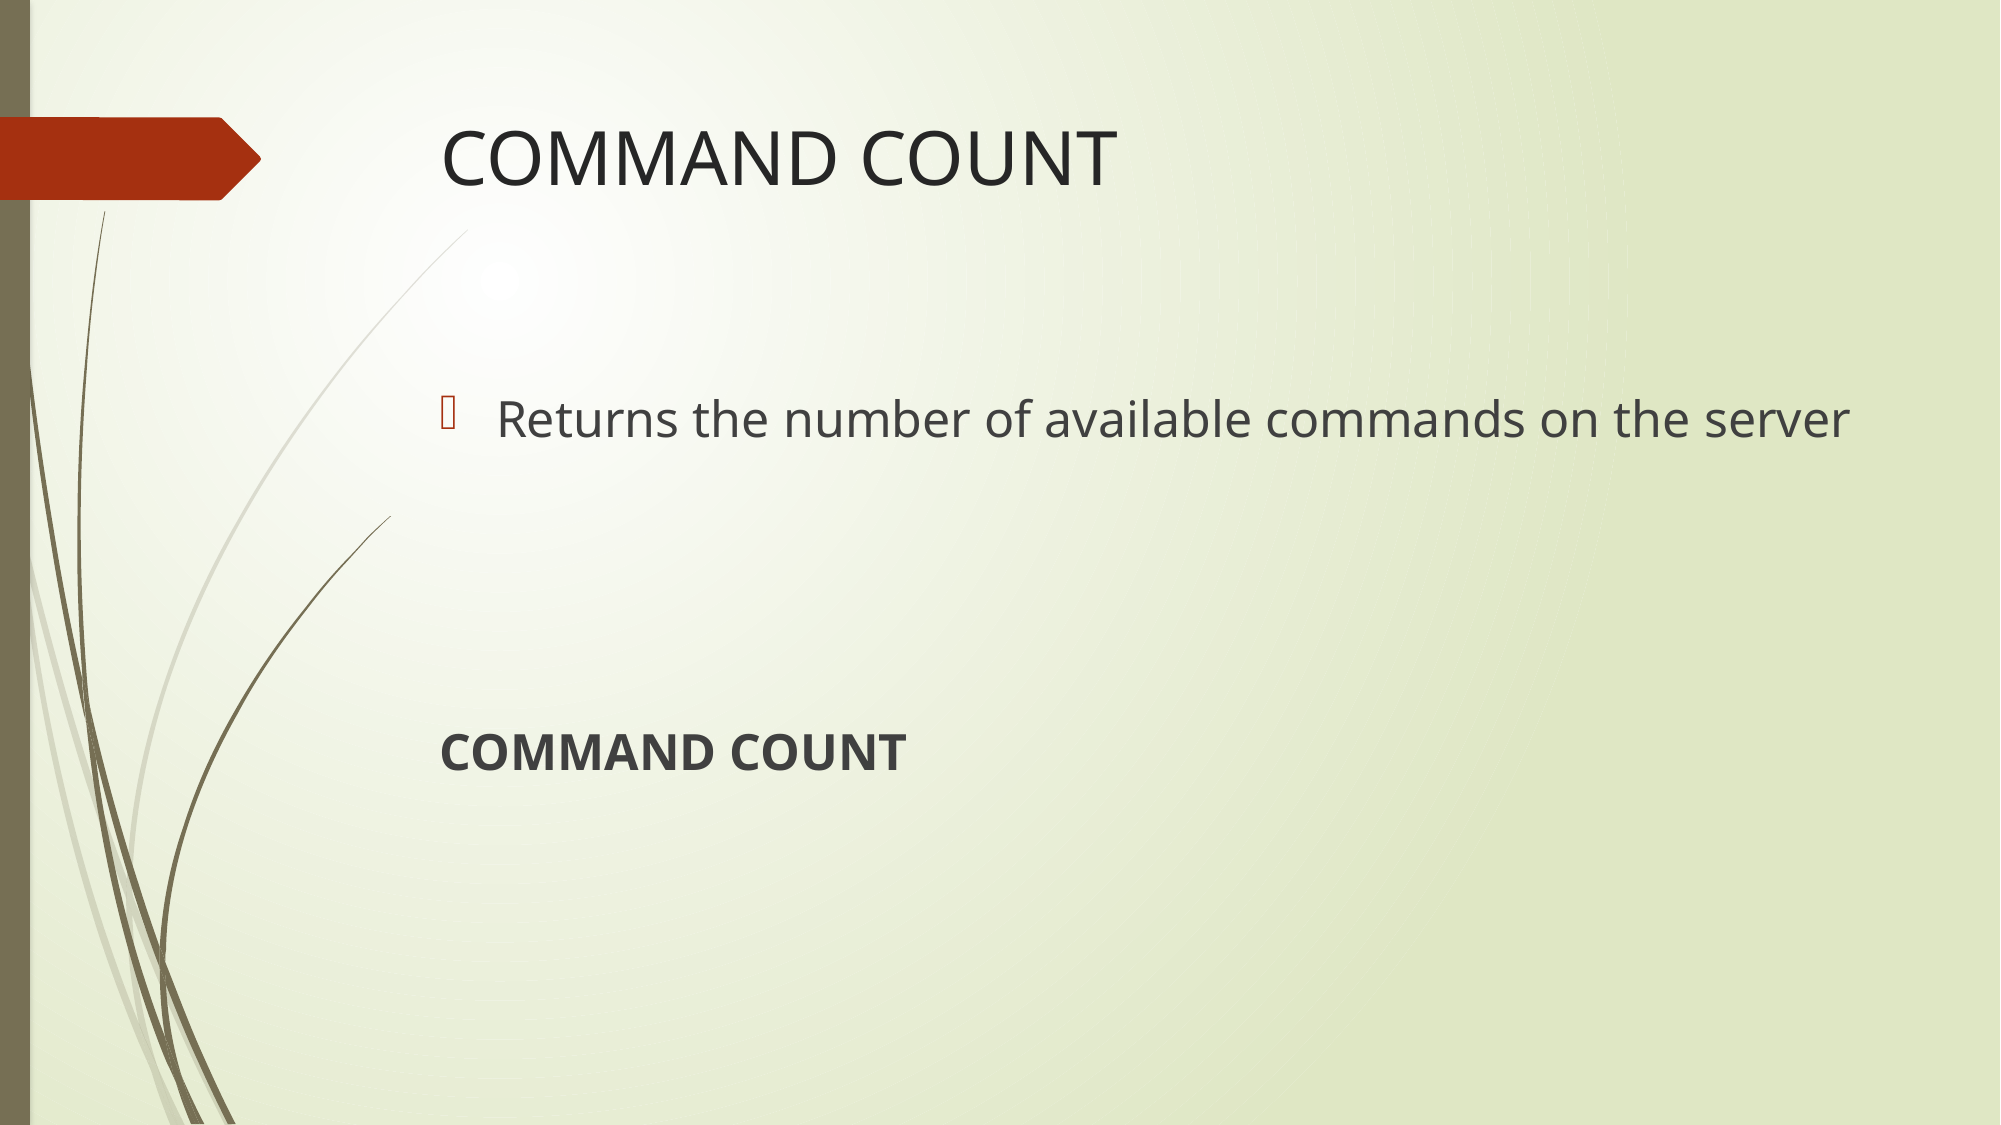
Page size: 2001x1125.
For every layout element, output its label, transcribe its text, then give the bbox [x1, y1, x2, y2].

list Returns the number of available commands on the server COMMAND COUNT [424, 350, 1888, 970]
title COMMAND COUNT [425, 102, 1888, 313]
